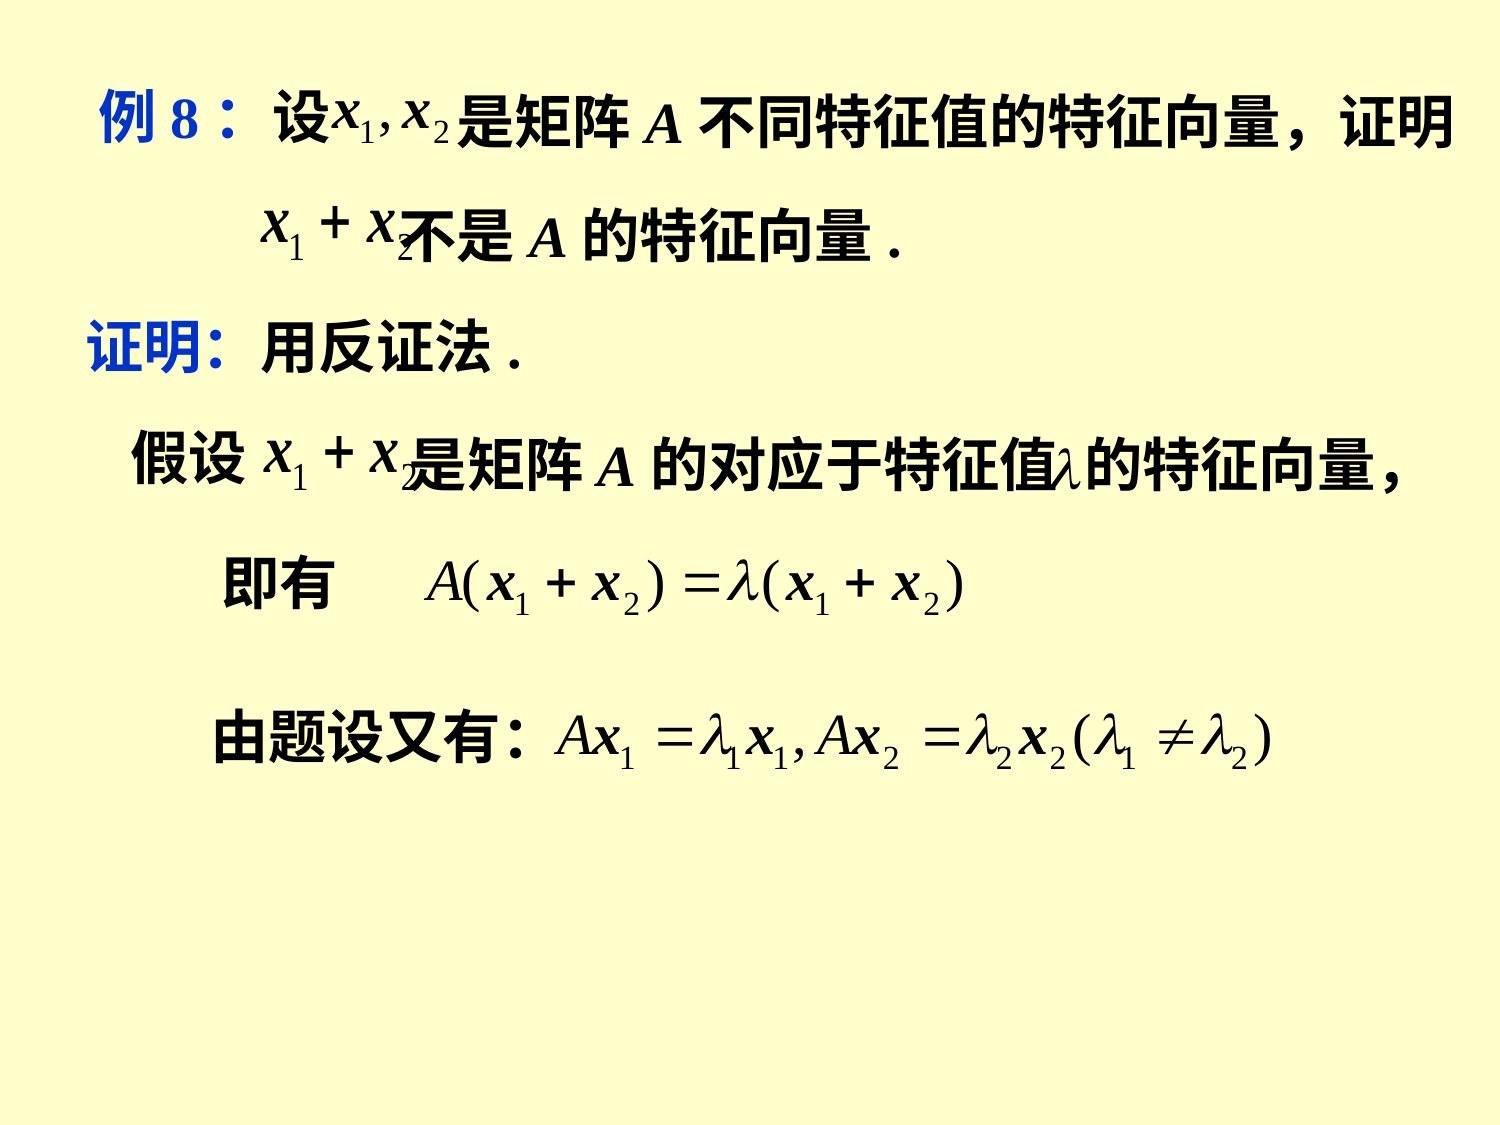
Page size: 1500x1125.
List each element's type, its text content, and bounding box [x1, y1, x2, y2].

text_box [324, 77, 455, 150]
text_box 例8：设 [83, 73, 346, 158]
text_box 是矩阵A不同特征值的特征向量，证明 [441, 78, 1470, 163]
text_box 即有 [206, 538, 354, 624]
text_box 证明：用反证法. [70, 302, 537, 388]
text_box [253, 184, 419, 268]
text_box 由题设又有： [195, 692, 575, 778]
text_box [257, 413, 423, 497]
text_box 是矩阵A的对应于特征值 [394, 420, 1069, 506]
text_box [418, 550, 968, 622]
text_box 假设 [115, 414, 254, 499]
text_box 不是A的特征向量. [383, 191, 917, 277]
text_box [1045, 443, 1088, 497]
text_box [548, 704, 1277, 776]
text_box 的特征向量， [1069, 420, 1449, 506]
